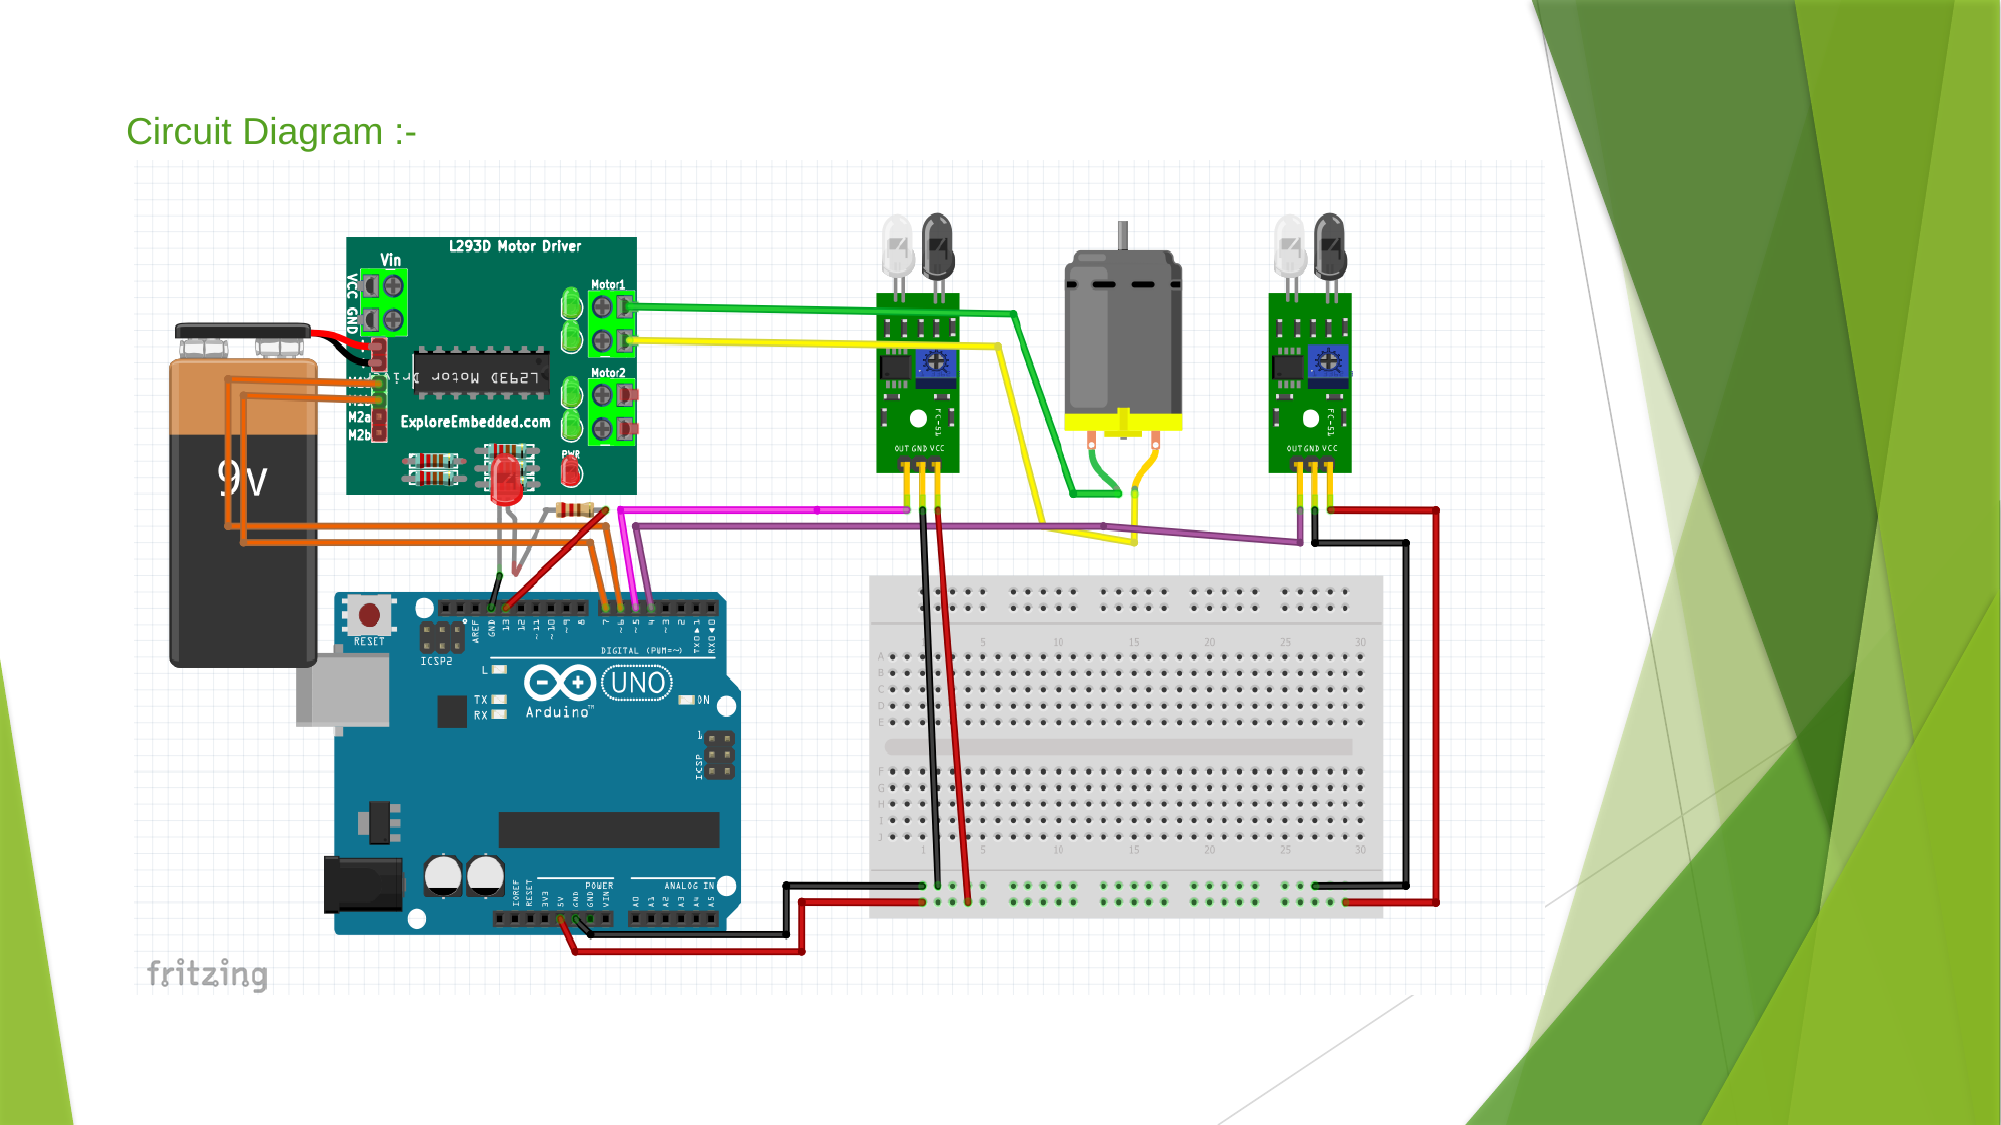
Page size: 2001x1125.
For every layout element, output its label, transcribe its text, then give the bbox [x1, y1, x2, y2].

title Circuit Diagram :- [111, 99, 1522, 317]
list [133, 159, 1546, 996]
